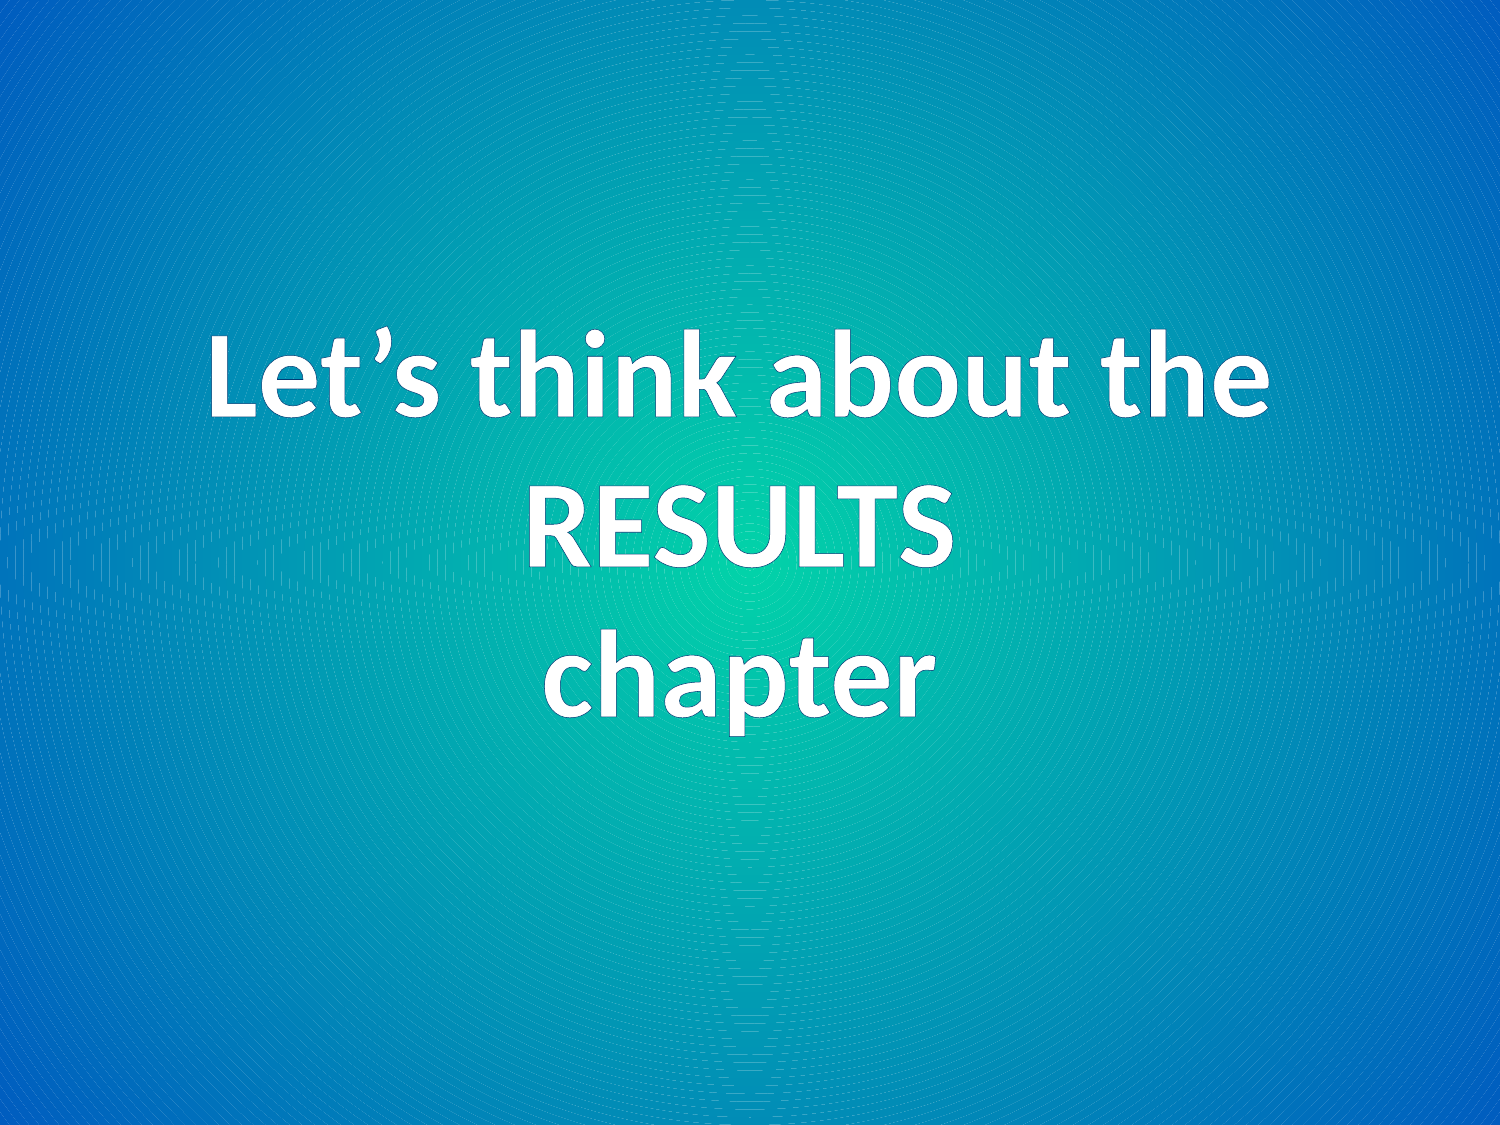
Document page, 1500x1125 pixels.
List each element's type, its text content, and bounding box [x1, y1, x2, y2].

text_box Let’s think about the RESULTS chapter [189, 284, 1289, 750]
